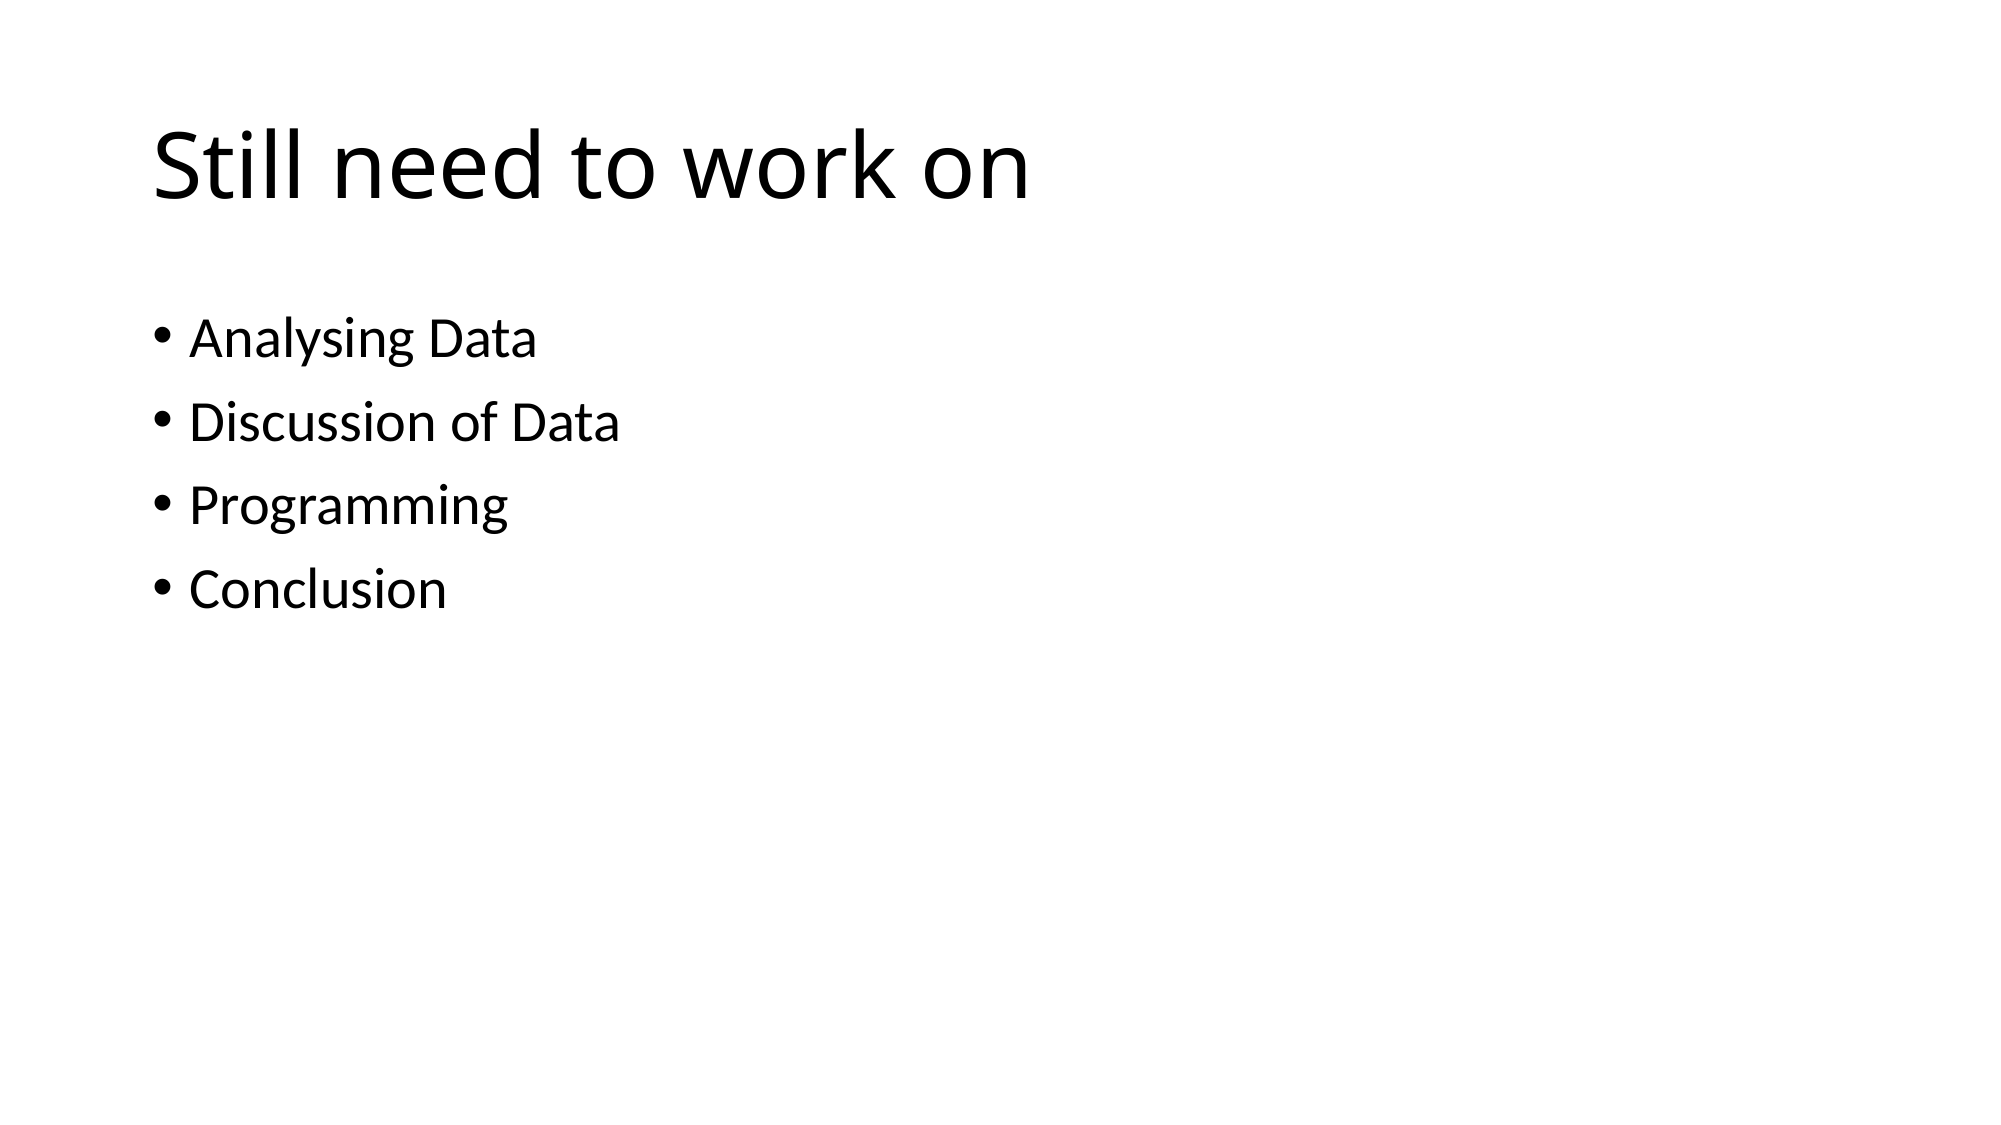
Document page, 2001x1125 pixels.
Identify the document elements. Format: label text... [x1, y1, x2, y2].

title Still need to work on [137, 59, 1863, 278]
list Analysing Data Discussion of Data Programming Conclusion [137, 299, 1863, 1014]
